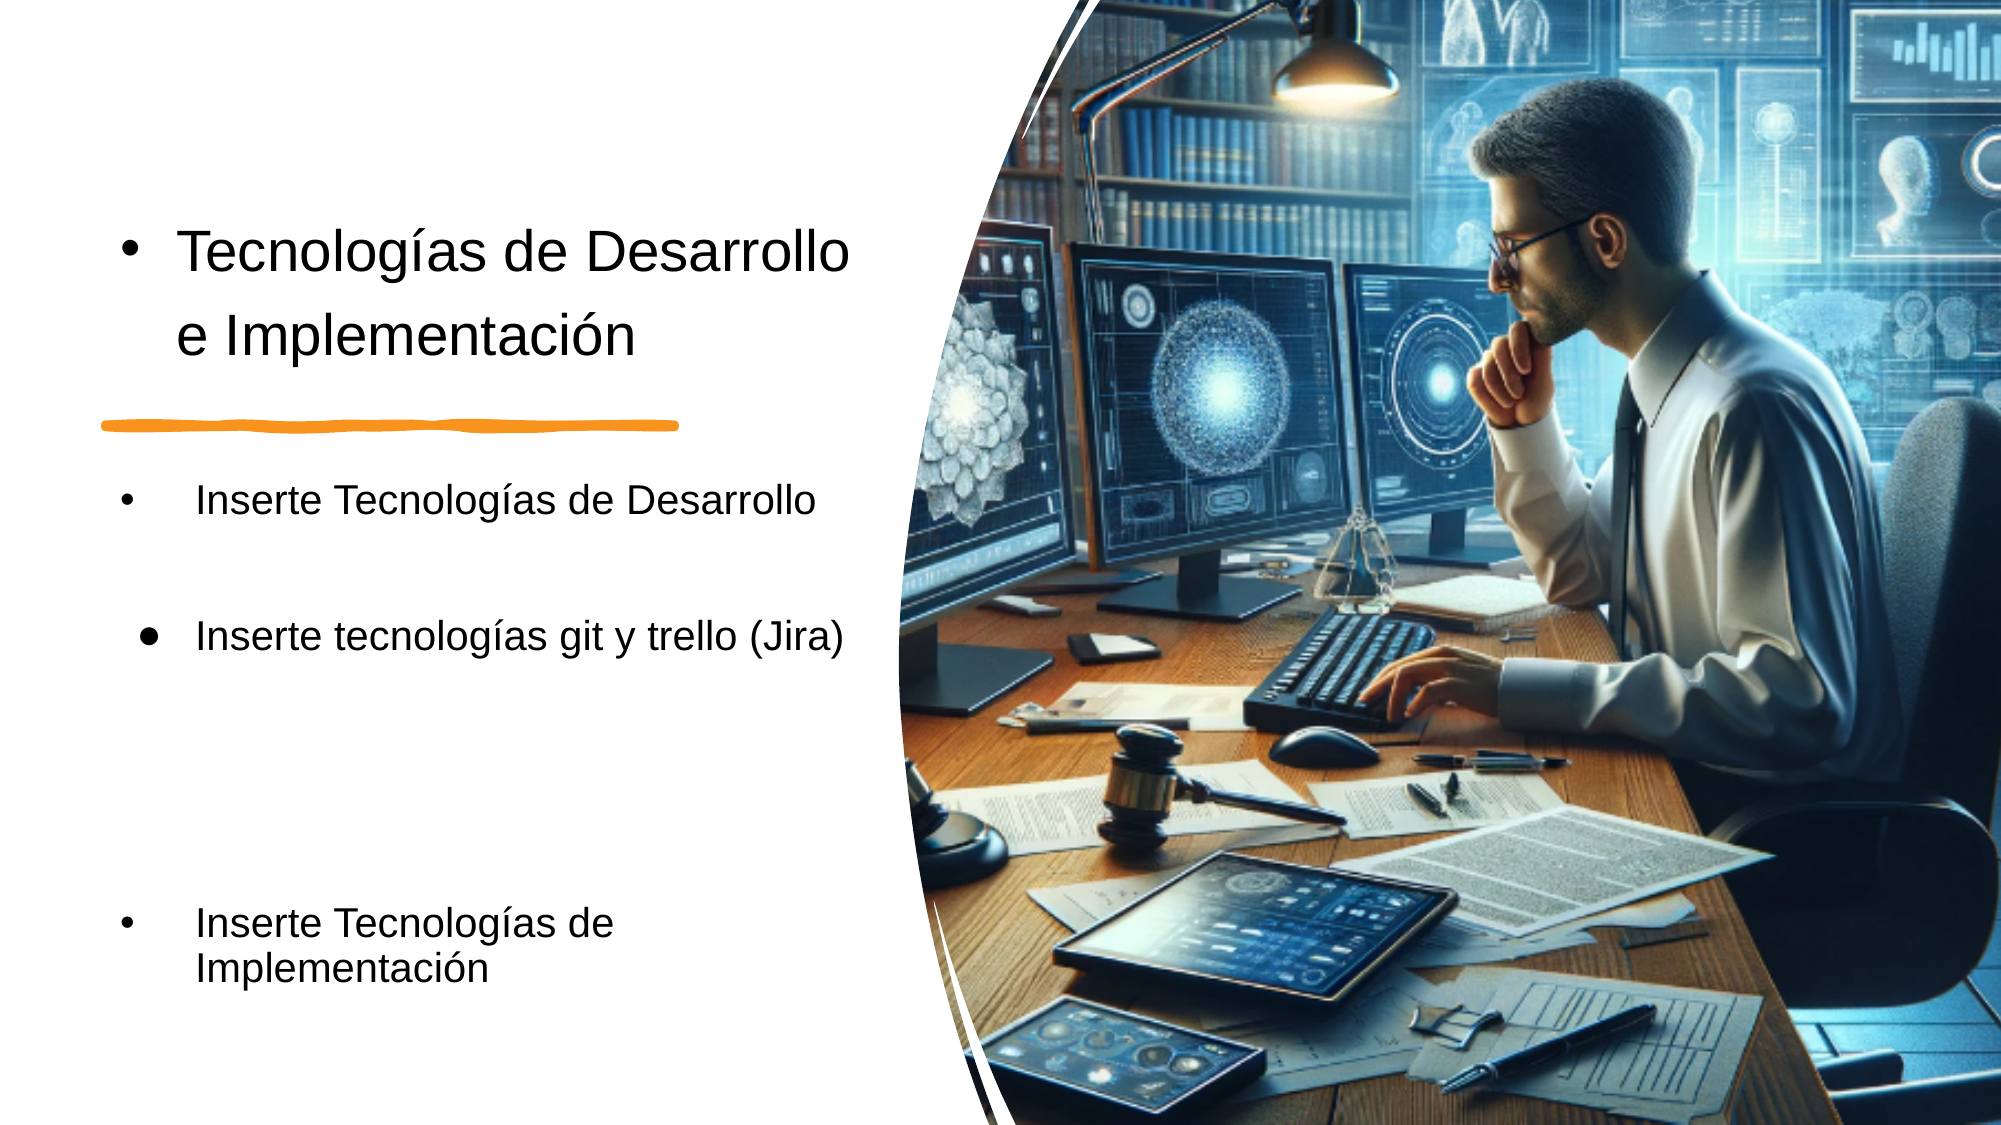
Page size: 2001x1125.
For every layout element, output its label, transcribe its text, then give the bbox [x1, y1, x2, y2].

text_box [0, 0, 896, 1125]
title Tecnologías de Desarrollo e Implementación [105, 182, 872, 375]
text_box Inserte Tecnologías de Desarrollo Inserte tecnologías git y trello (Jira) Inserte Tecnologías de Implementación [104, 471, 871, 1016]
picture [898, 0, 2001, 1125]
text_box [104, 422, 675, 430]
